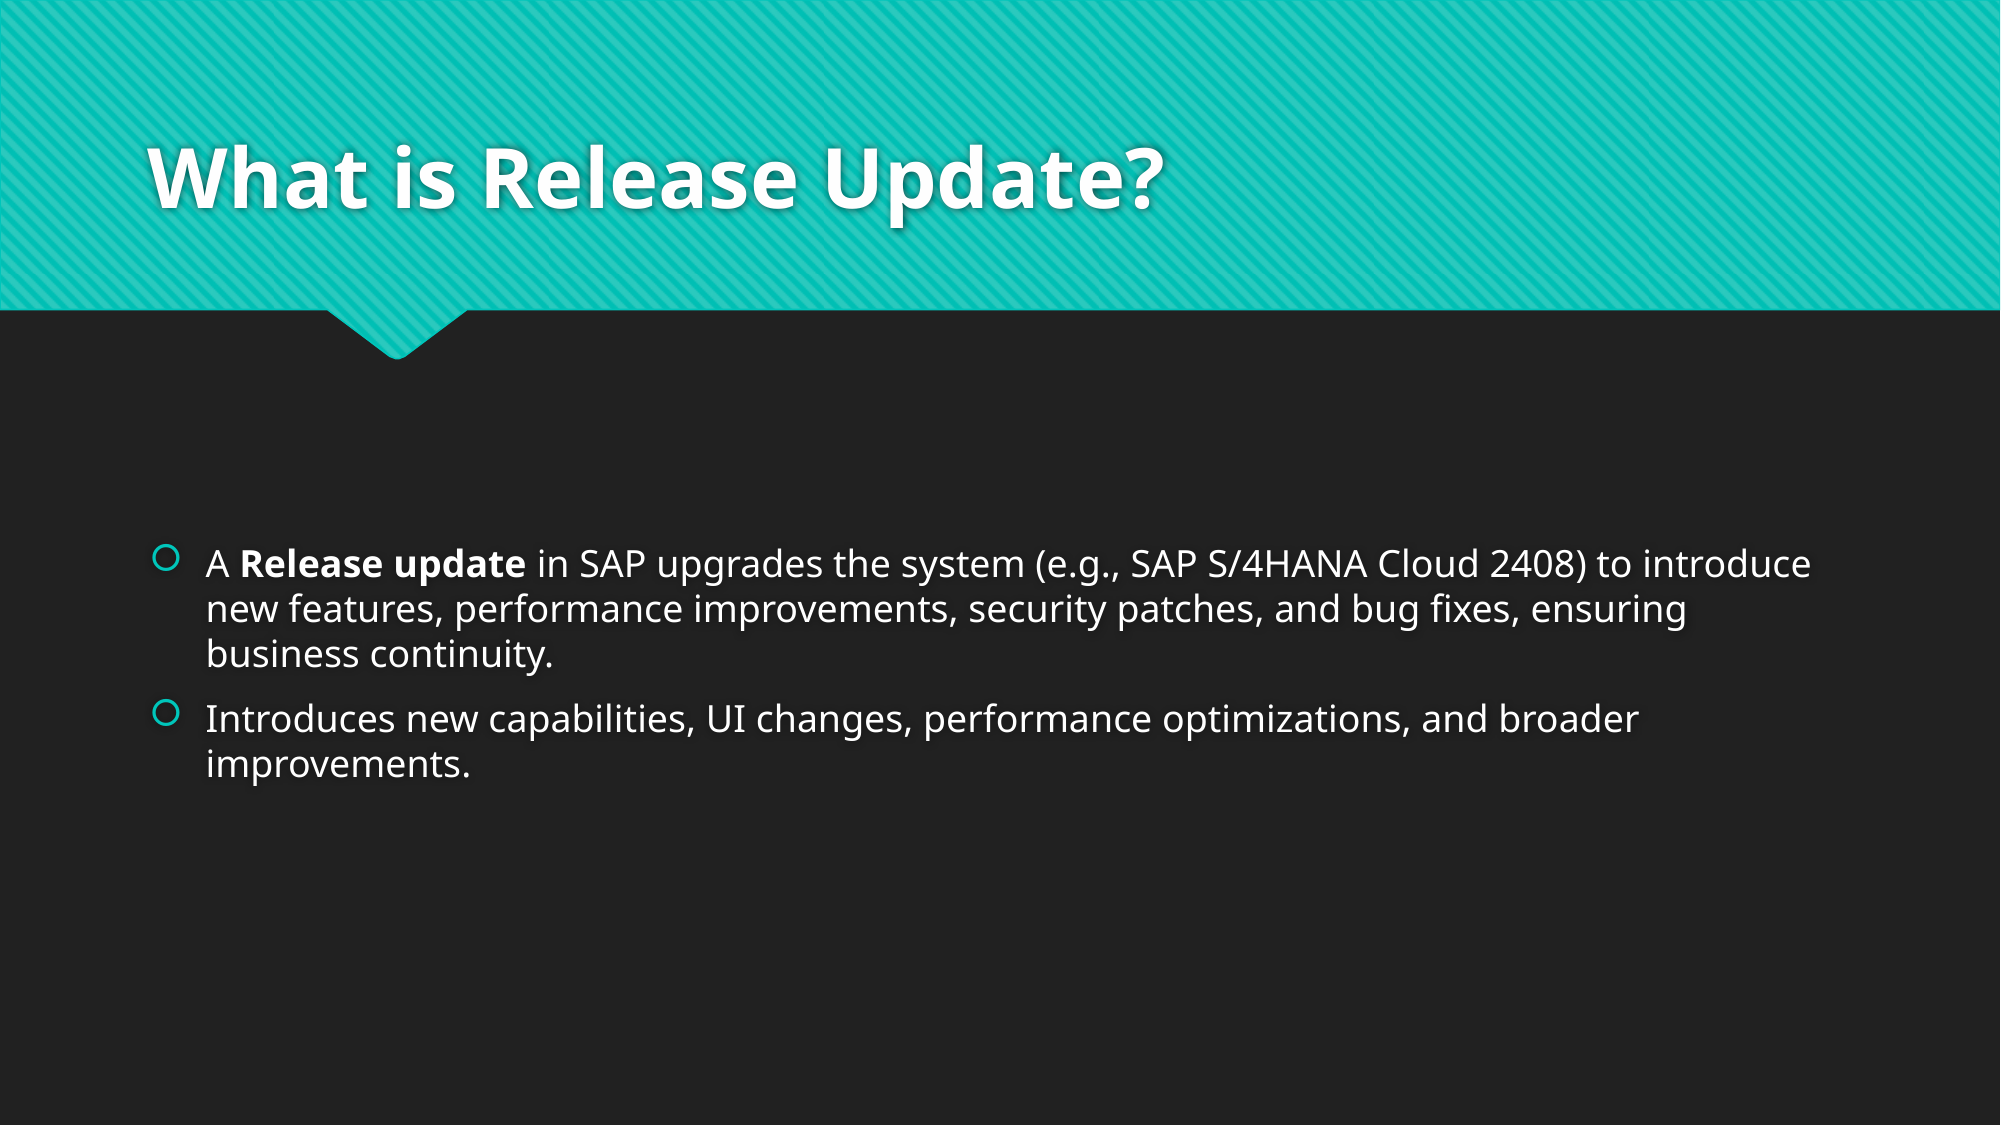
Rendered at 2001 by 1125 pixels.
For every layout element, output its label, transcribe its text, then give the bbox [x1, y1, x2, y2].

list A Release update in SAP upgrades the system (e.g., SAP S/4HANA Cloud 2408) to introduce new features, performance improvements, security patches, and bug fixes, ensuring business continuity. Introduces new capabilities, UI changes, performance optimizations, and broader improvements. [134, 364, 1866, 962]
title What is Release Update? [132, 73, 1868, 233]
